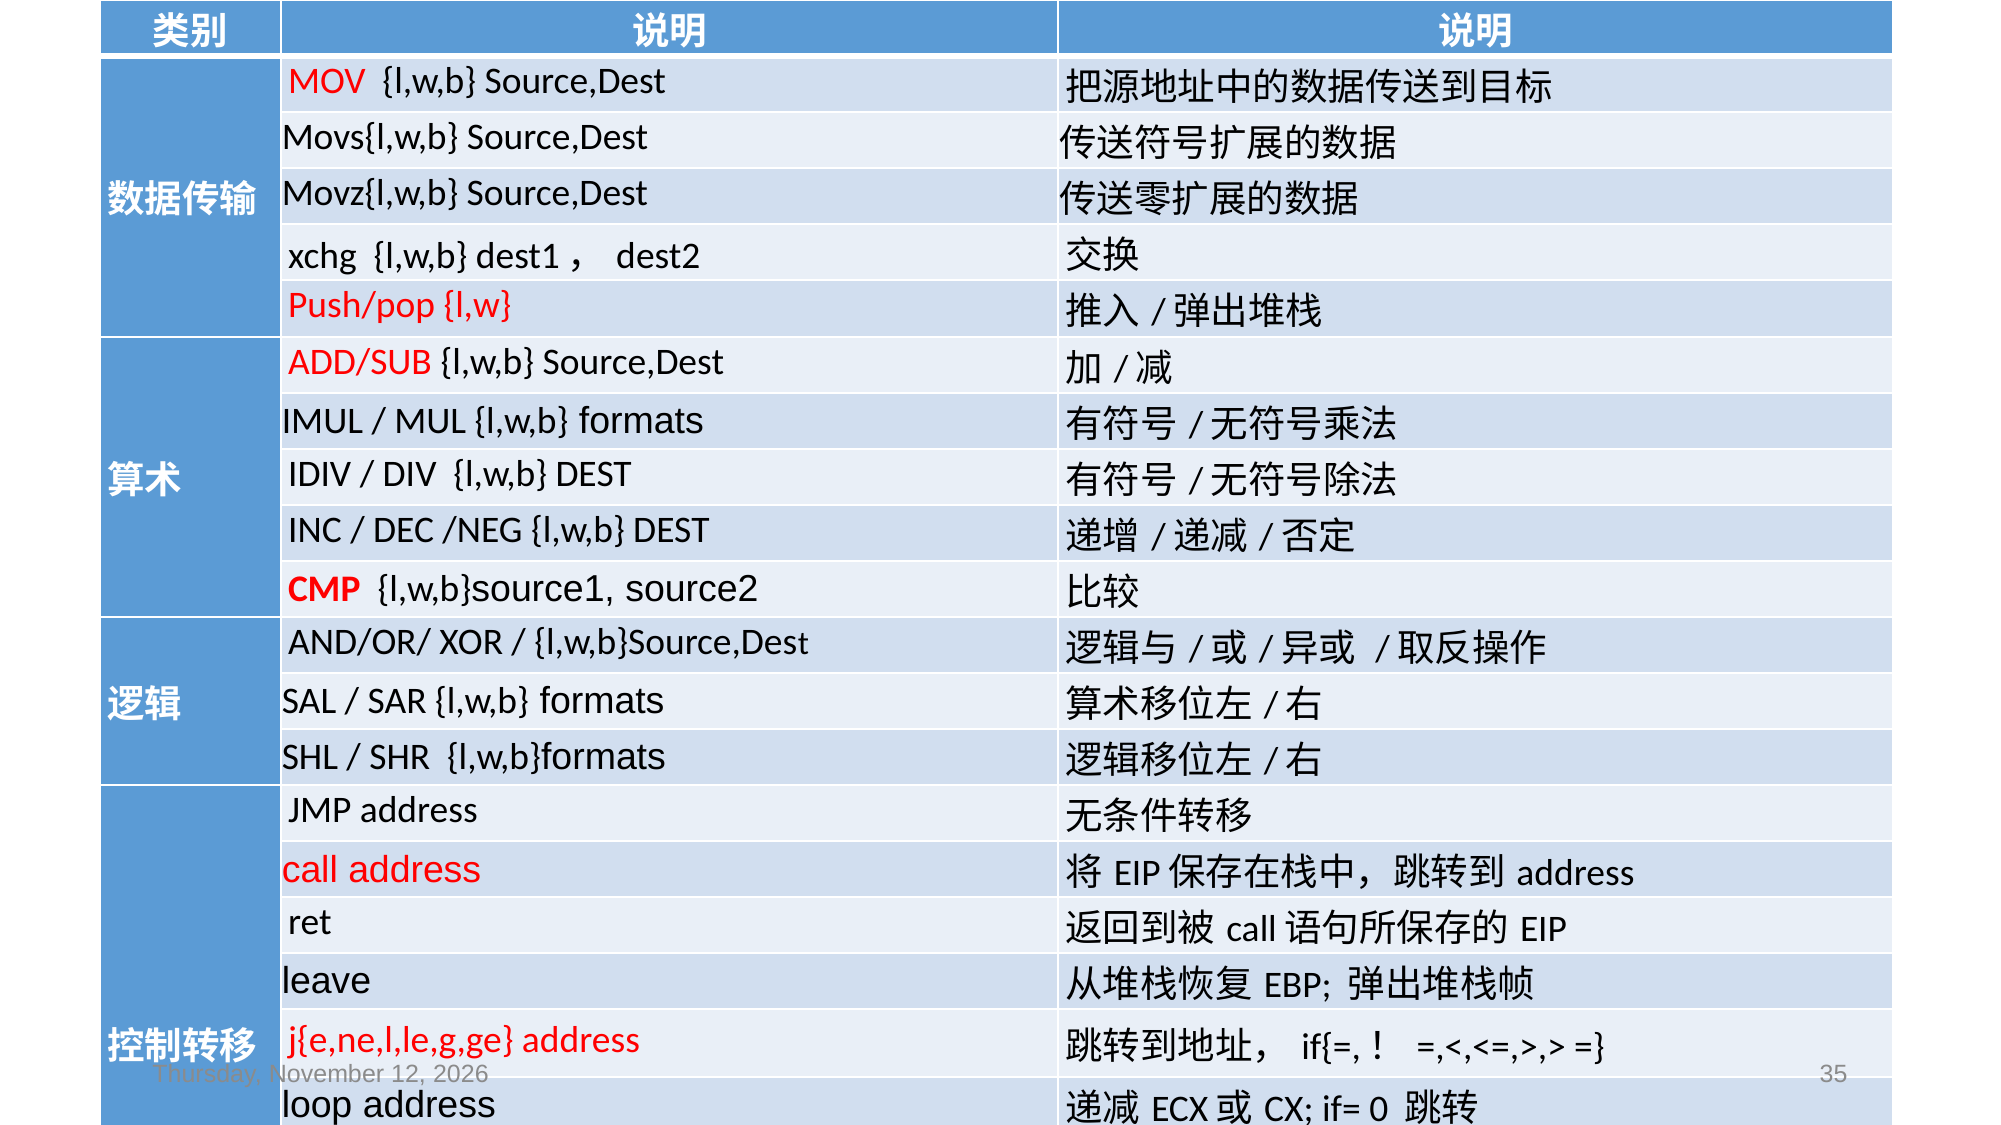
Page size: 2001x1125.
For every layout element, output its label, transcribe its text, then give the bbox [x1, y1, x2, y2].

table_cell CMP {l,w,b}source1, source2 [282, 562, 1057, 616]
table_cell IDIV / DIV {l,w,b} DEST [282, 450, 1057, 504]
table_cell 数据传输 [101, 59, 280, 336]
table_cell 有符号/无符号乘法 [1059, 394, 1892, 448]
table_cell 交换 [1059, 225, 1892, 279]
table_cell ret [282, 898, 1057, 952]
table_cell Movs{l,w,b} Source,Dest [282, 113, 1057, 167]
table_header 说明 [282, 1, 1057, 53]
table_cell 控制转移 [101, 786, 280, 1125]
table_cell call address [282, 842, 1057, 896]
table_cell ADD/SUB {l,w,b} Source,Dest [282, 338, 1057, 392]
table_cell 逻辑 [101, 618, 280, 784]
table_cell 比较 [1059, 562, 1892, 616]
table_cell loop address [282, 1078, 1057, 1125]
table_cell 跳转到地址，if{=,！=,<,<=,>,> =} [1059, 1010, 1892, 1076]
table_cell JMP address [282, 786, 1057, 840]
table_cell 把源地址中的数据传送到目标 [1059, 59, 1892, 111]
table_cell 递减ECX或CX; if= 0 跳转 [1059, 1078, 1892, 1125]
slide_number 35 [1412, 1042, 1863, 1103]
table_cell 传送符号扩展的数据 [1059, 113, 1892, 167]
table_cell 返回到被call语句所保存的EIP [1059, 898, 1892, 952]
table_cell 将EIP保存在栈中，跳转到address [1059, 842, 1892, 896]
table_cell SHL / SHR {l,w,b}formats [282, 730, 1057, 784]
table_cell Movz{l,w,b} Source,Dest [282, 169, 1057, 223]
table_cell 从堆栈恢复EBP; 弹出堆栈帧 [1059, 954, 1892, 1008]
table_cell 有符号/无符号除法 [1059, 450, 1892, 504]
table_header 说明 [1059, 1, 1892, 53]
table_cell 逻辑移位左/右 [1059, 730, 1892, 784]
table_cell 推入/弹出堆栈 [1059, 281, 1892, 336]
table_cell xchg {l,w,b} dest1，dest2 [282, 225, 1057, 279]
table_cell INC / DEC /NEG {l,w,b} DEST [282, 506, 1057, 560]
table_cell SAL / SAR {l,w,b} formats [282, 674, 1057, 728]
table_cell 递增/递减/否定 [1059, 506, 1892, 560]
table_cell AND/OR/ XOR / {l,w,b}Source,Dest [282, 618, 1057, 672]
table_cell 算术移位左/右 [1059, 674, 1892, 728]
table_cell leave [282, 954, 1057, 1008]
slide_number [137, 1042, 588, 1103]
table_cell Push/pop {l,w} [282, 281, 1057, 336]
table_cell j{e,ne,l,le,g,ge} address [282, 1010, 1057, 1076]
table_header 类别 [101, 1, 280, 53]
table_cell IMUL / MUL {l,w,b} formats [282, 394, 1057, 448]
table_cell 传送零扩展的数据 [1059, 169, 1892, 223]
table_cell 无条件转移 [1059, 786, 1892, 840]
table_cell 逻辑与/或/异或 /取反操作 [1059, 618, 1892, 672]
table_cell MOV {l,w,b} Source,Dest [282, 59, 1057, 111]
table_cell 加/减 [1059, 338, 1892, 392]
table_cell 算术 [101, 338, 280, 616]
